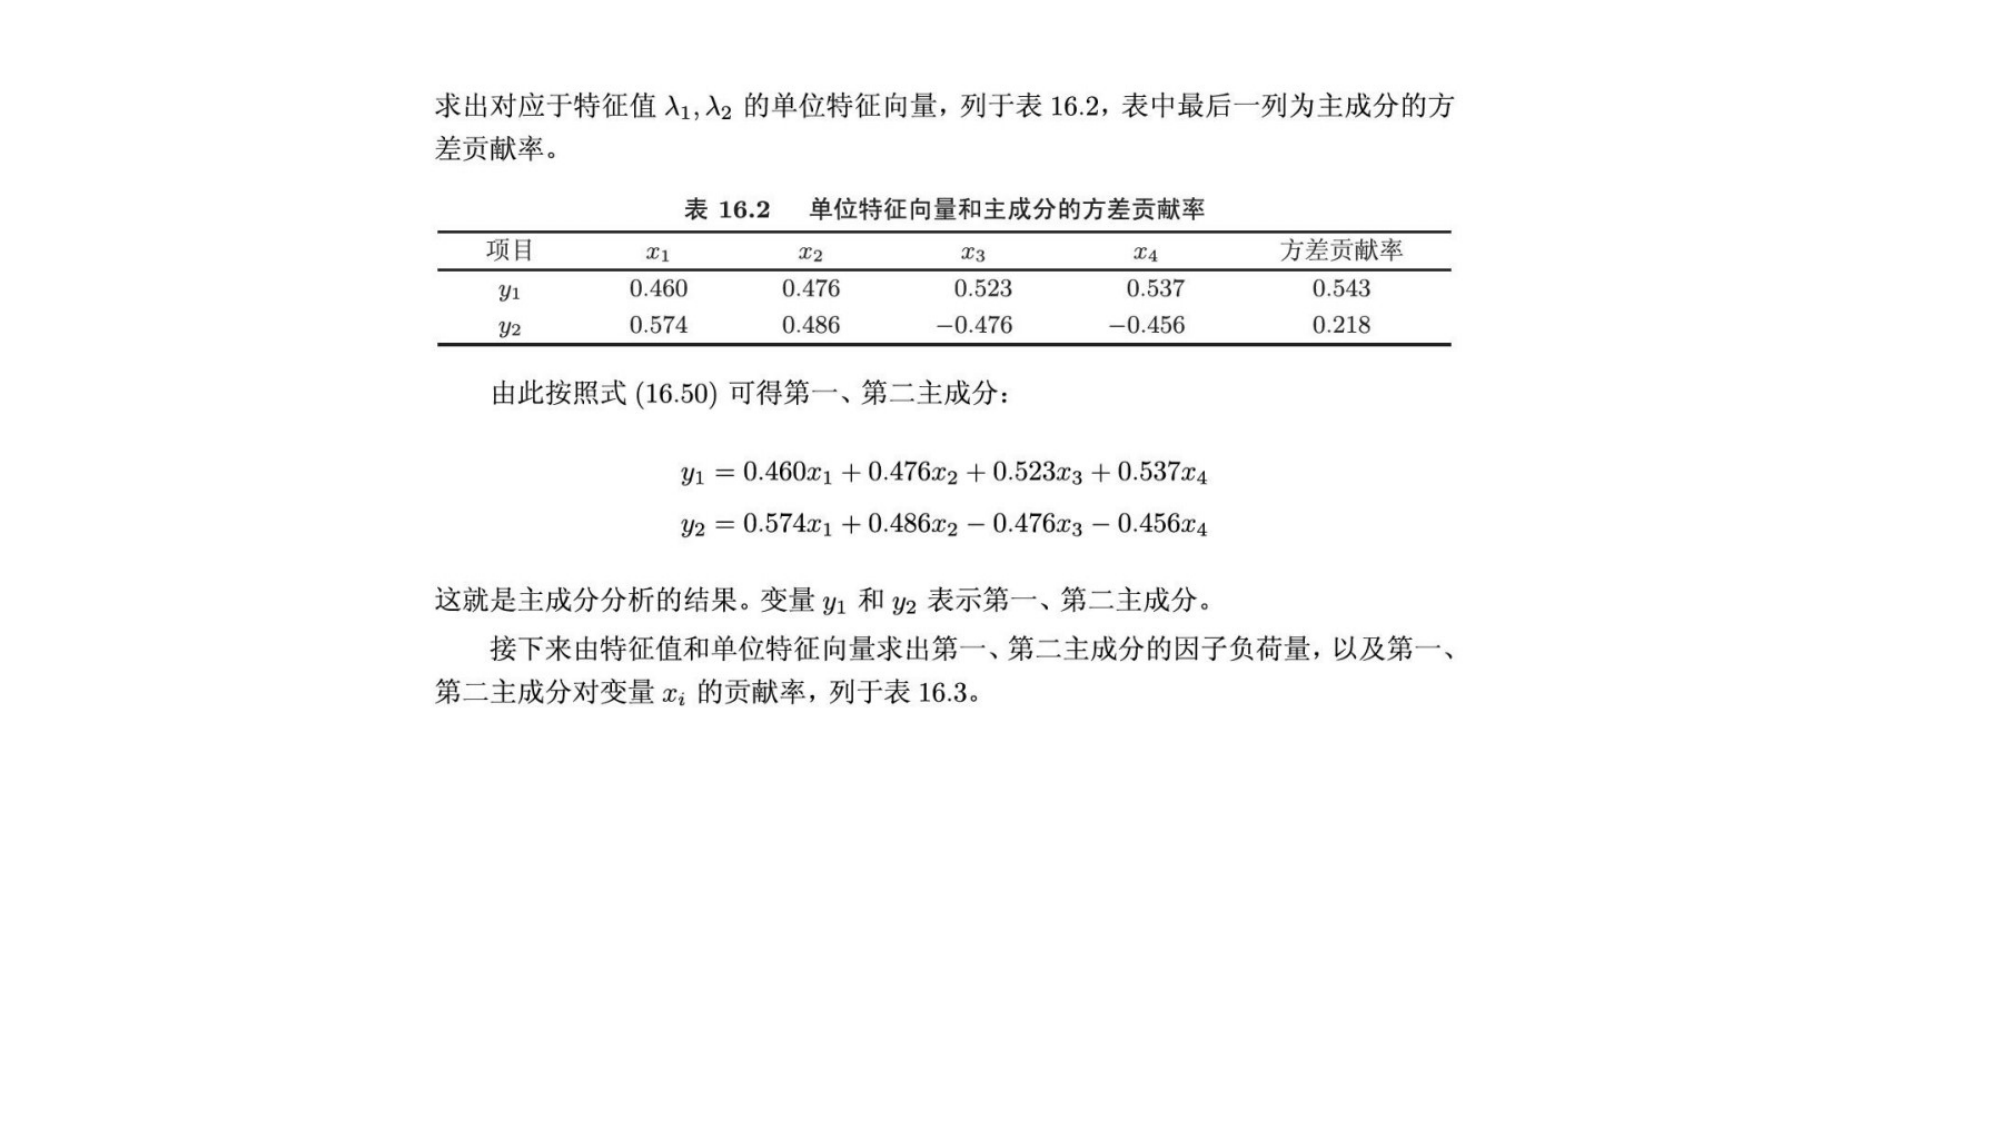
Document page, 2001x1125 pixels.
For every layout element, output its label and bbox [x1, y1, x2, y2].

picture [315, 67, 1594, 732]
